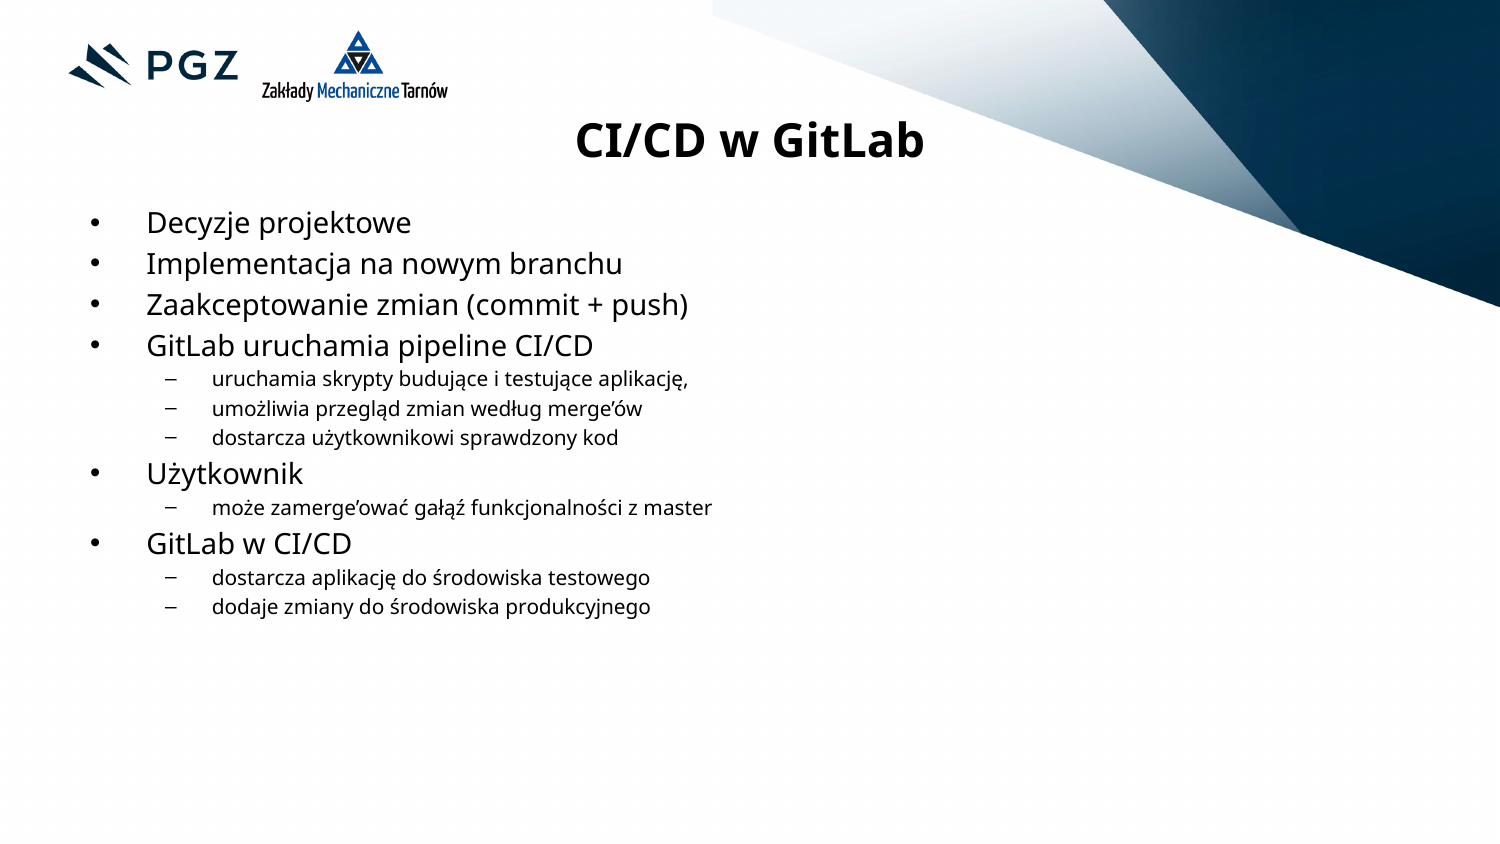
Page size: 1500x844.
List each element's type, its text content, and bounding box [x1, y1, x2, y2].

picture [0, 0, 1500, 844]
title CI/CD w GitLab [75, 102, 1425, 175]
list Decyzje projektowe Implementacja na nowym branchu Zaakceptowanie zmian (commit + push) GitLab uruchamia pipeline CI/CD uruchamia skrypty budujące i testujące aplikację, umożliwia przegląd zmian według merge’ów dostarcza użytkownikowi sprawdzony kod Użytkownik może zamerge’ować gałąź funkcjonalności z master GitLab w CI/CD dostarcza aplikację do środowiska testowego dodaje zmiany do środowiska produkcyjnego [75, 196, 1425, 754]
